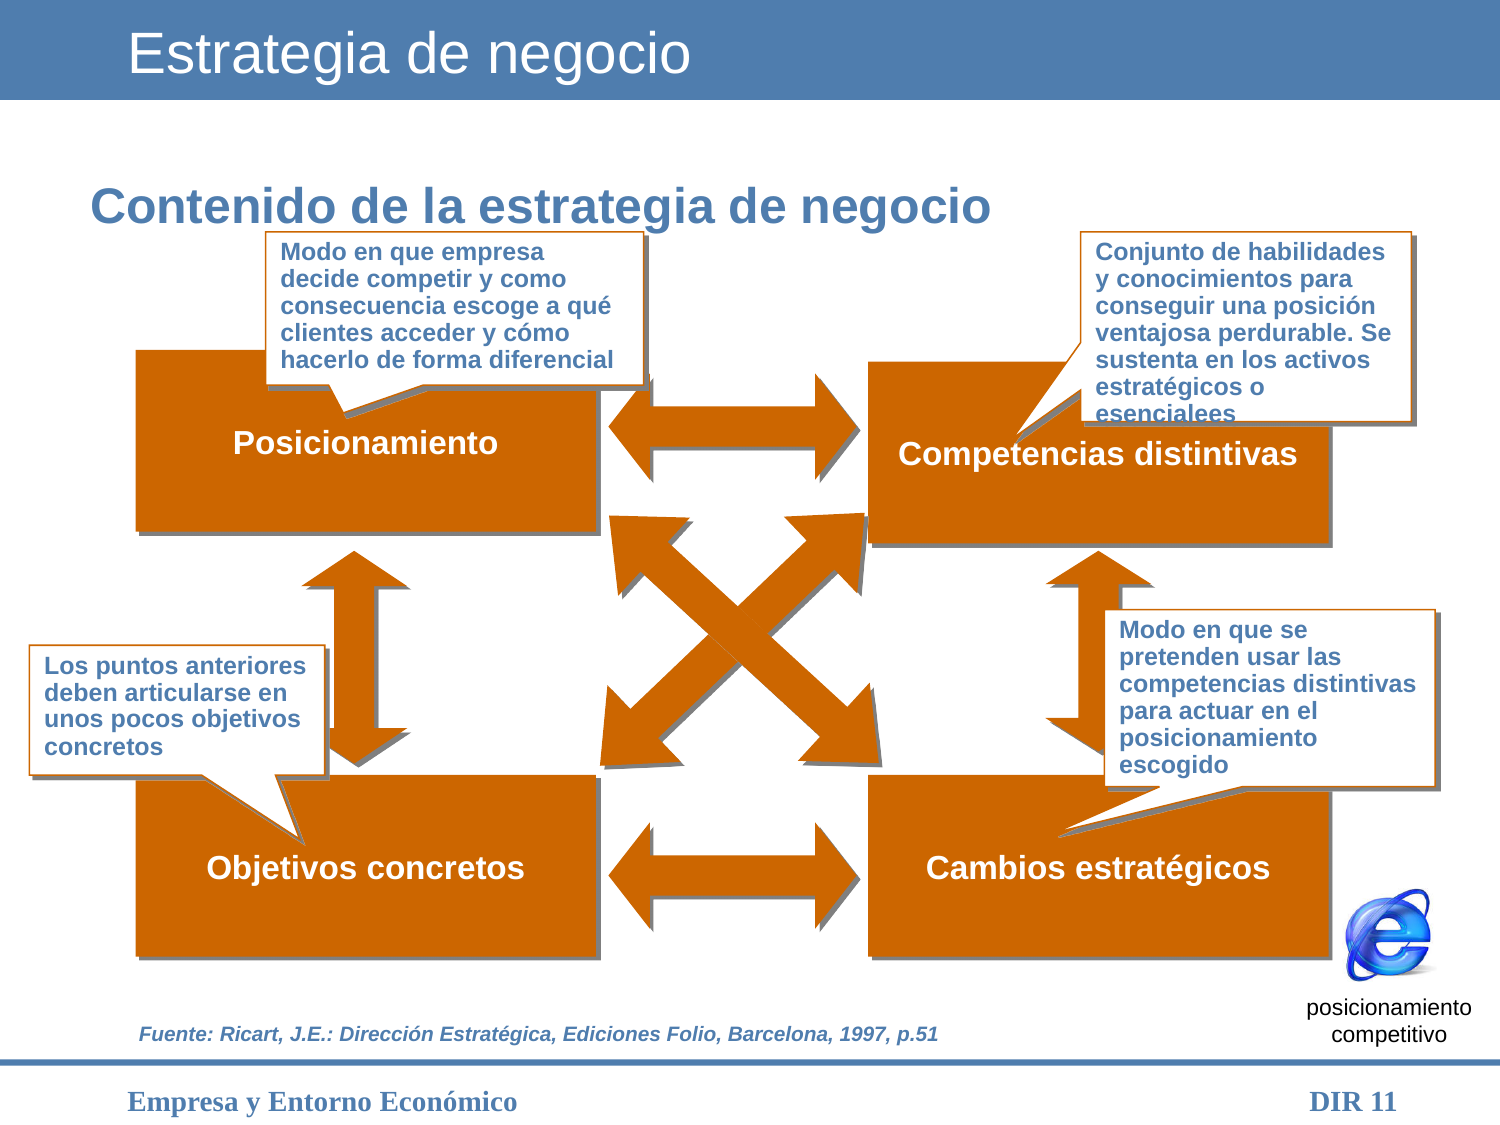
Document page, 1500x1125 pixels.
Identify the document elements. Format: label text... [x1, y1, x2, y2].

text_box Modo en que empresa decide competir y como consecuencia escoge a qué clientes acceder y cómo hacerlo de forma diferencial [265, 231, 644, 413]
text_box Cambios estratégicos [868, 774, 1329, 957]
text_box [1290, 888, 1489, 1056]
text_box [738, 512, 865, 633]
text_box [608, 822, 857, 929]
text_box [608, 373, 857, 480]
text_box Fuente: Ricart, J.E.: Dirección Estratégica, Ediciones Folio, Barcelona, 1997, p.51 [123, 1003, 951, 1063]
text_box Posicionamiento [135, 349, 596, 532]
text_box Modo en que se pretenden usar las competencias distintivas para actuar en el posicionamiento escogido [1054, 609, 1436, 833]
text_box [1045, 550, 1152, 752]
text_box Objetivos concretos [135, 774, 596, 957]
text_box [609, 515, 879, 764]
text_box Competencias distintivas [868, 361, 1329, 544]
text_box Los puntos anteriores deben articularse en unos pocos objetivos concretos [29, 645, 325, 840]
list Contenido de la estrategia de negocio [74, 172, 1426, 1001]
text_box Conjunto de habilidades y conocimientos para conseguir una posición ventajosa perdurable. Se sustenta en los activos estratégicos o esencialees [1012, 231, 1412, 439]
text_box [301, 550, 408, 764]
text_box [599, 634, 738, 766]
title Estrategia de negocio [112, 0, 1388, 101]
